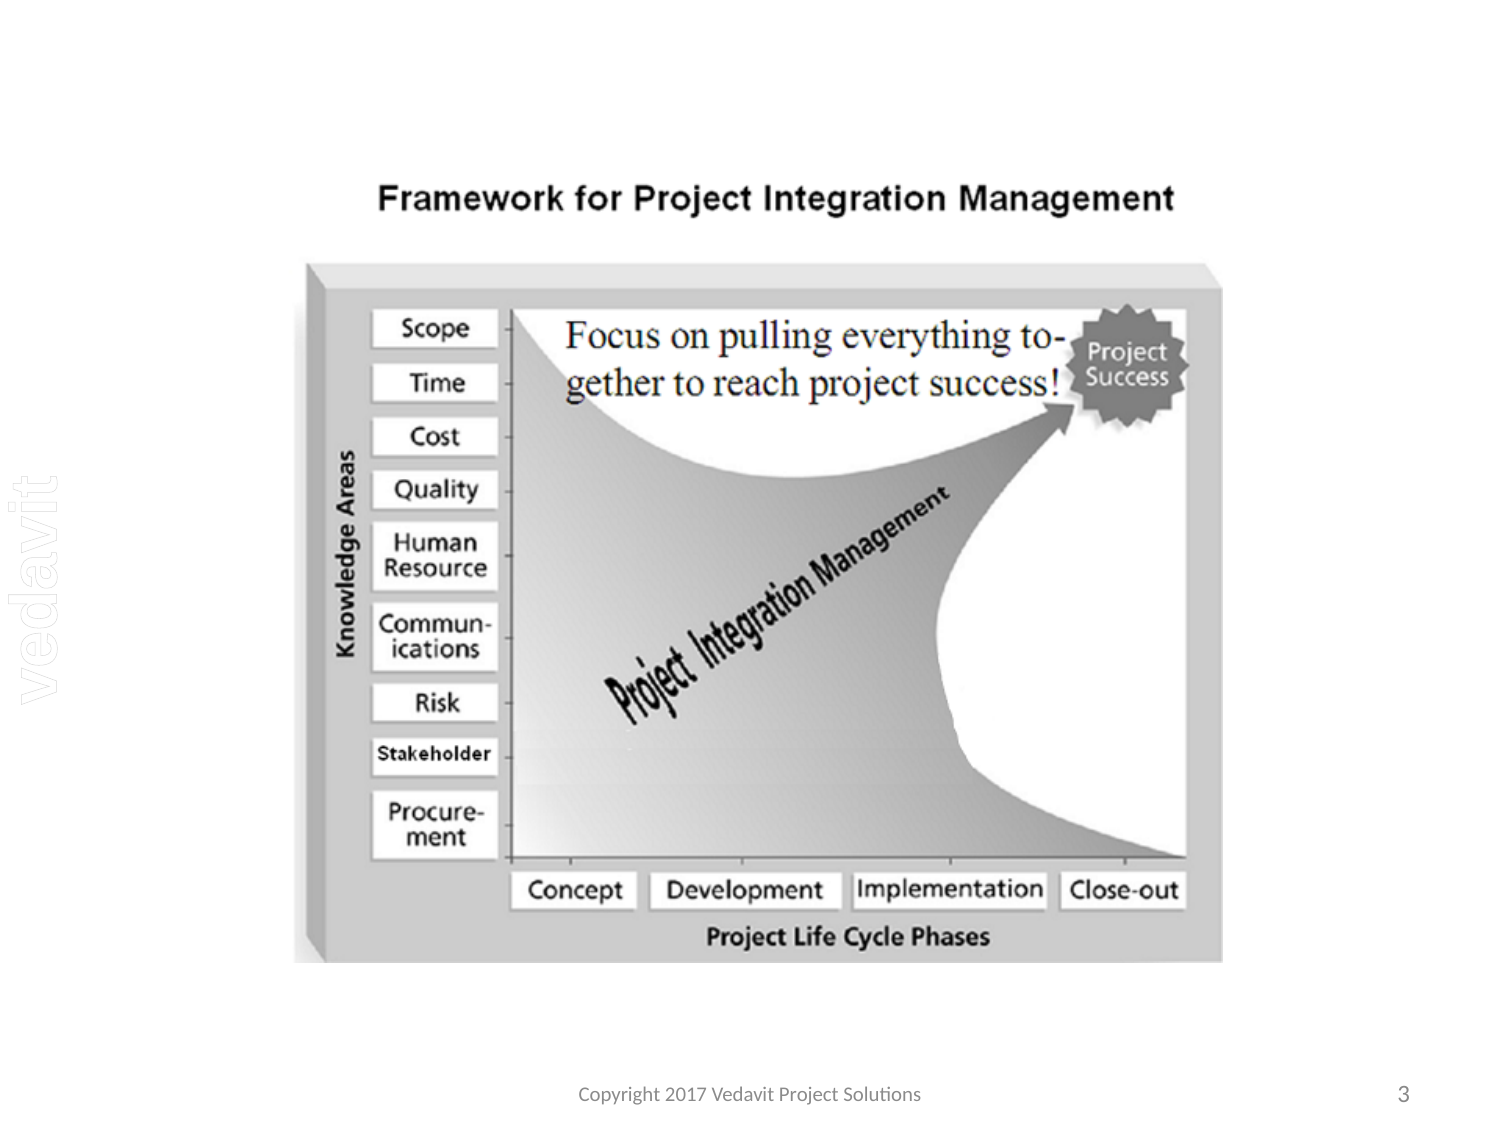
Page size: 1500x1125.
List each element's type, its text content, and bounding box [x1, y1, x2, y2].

picture [277, 162, 1223, 963]
footer Copyright 2017 Vedavit Project Solutions [512, 1062, 988, 1123]
slide_number 59 [1074, 1062, 1425, 1123]
